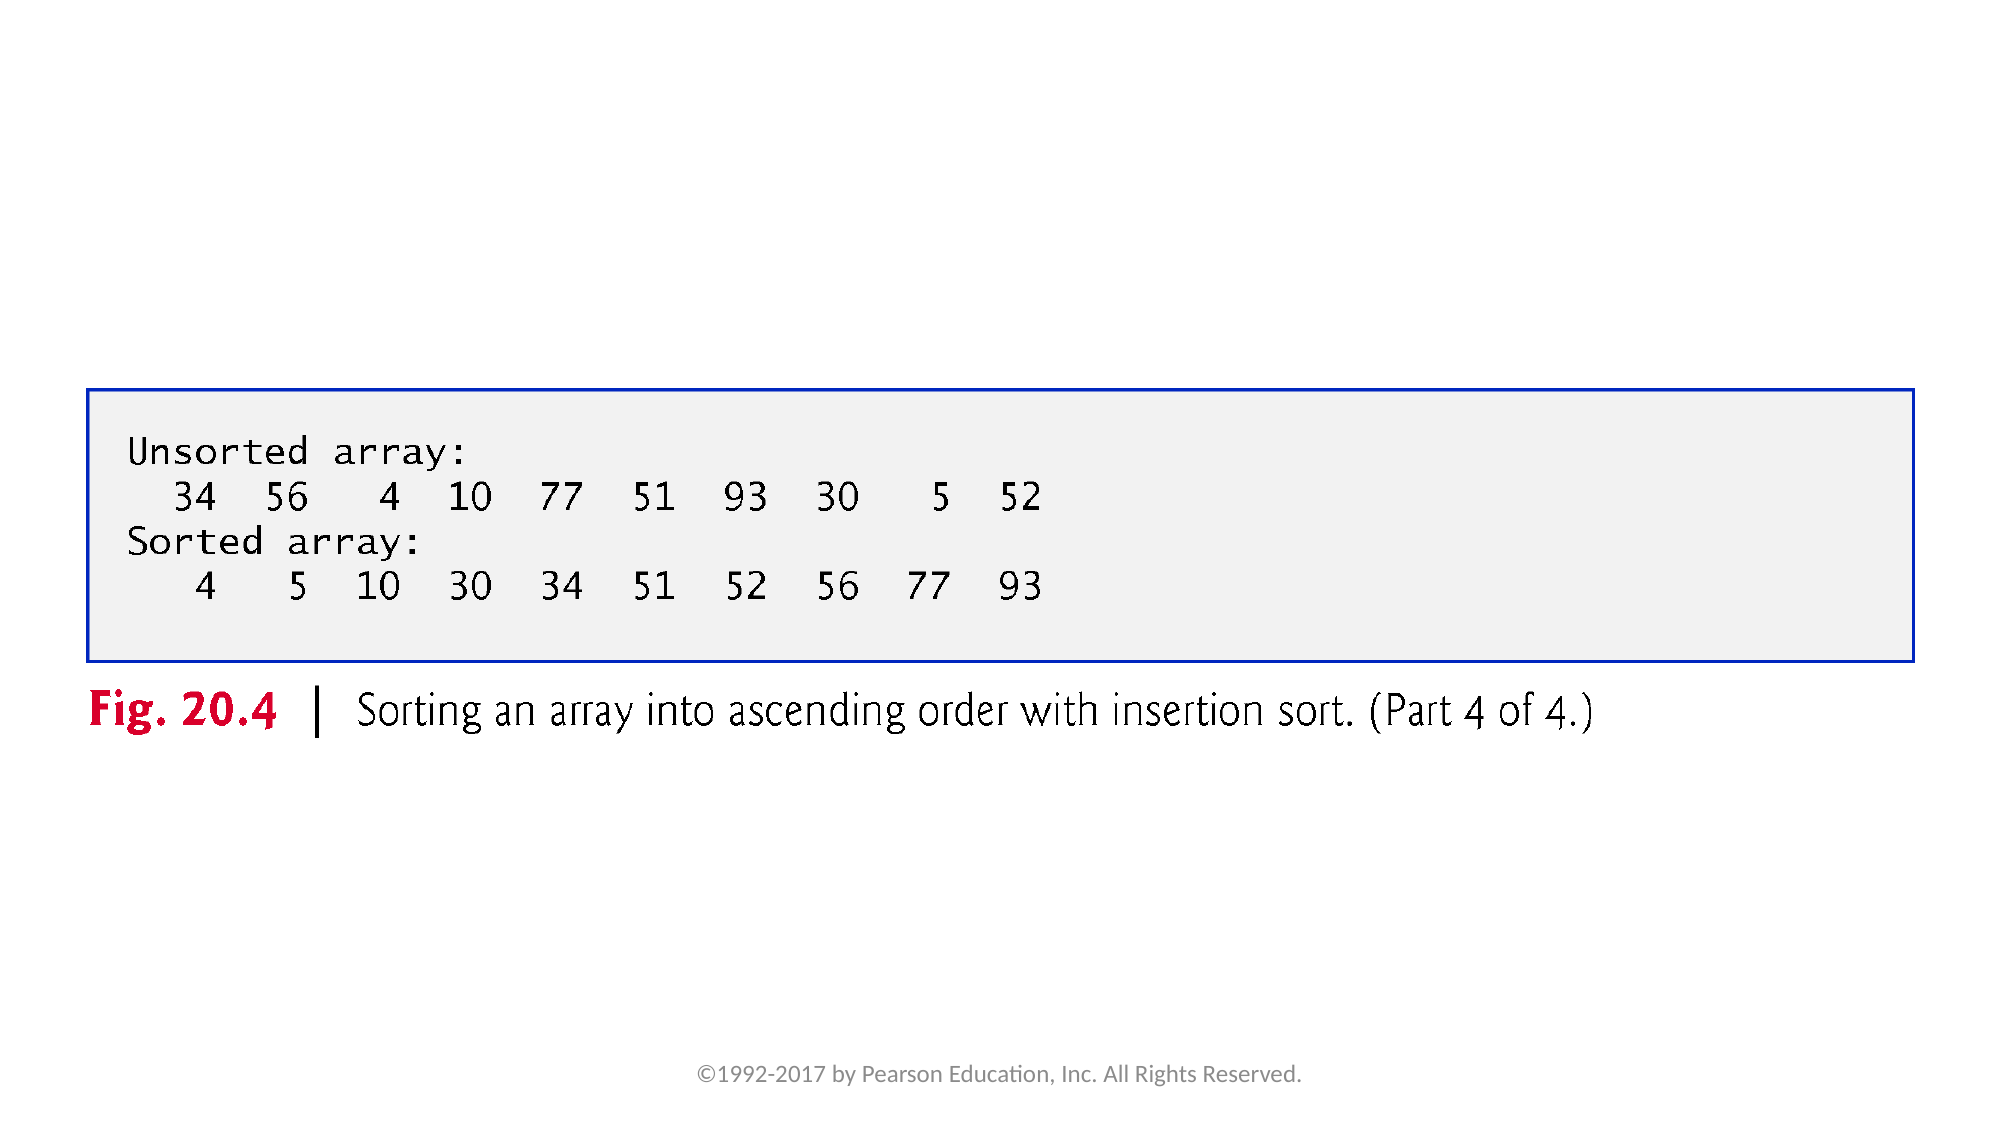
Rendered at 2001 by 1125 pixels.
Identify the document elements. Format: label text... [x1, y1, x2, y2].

footer ©1992-2017 by Pearson Education, Inc. All Rights Reserved. [662, 1042, 1338, 1103]
picture [0, 302, 2000, 823]
